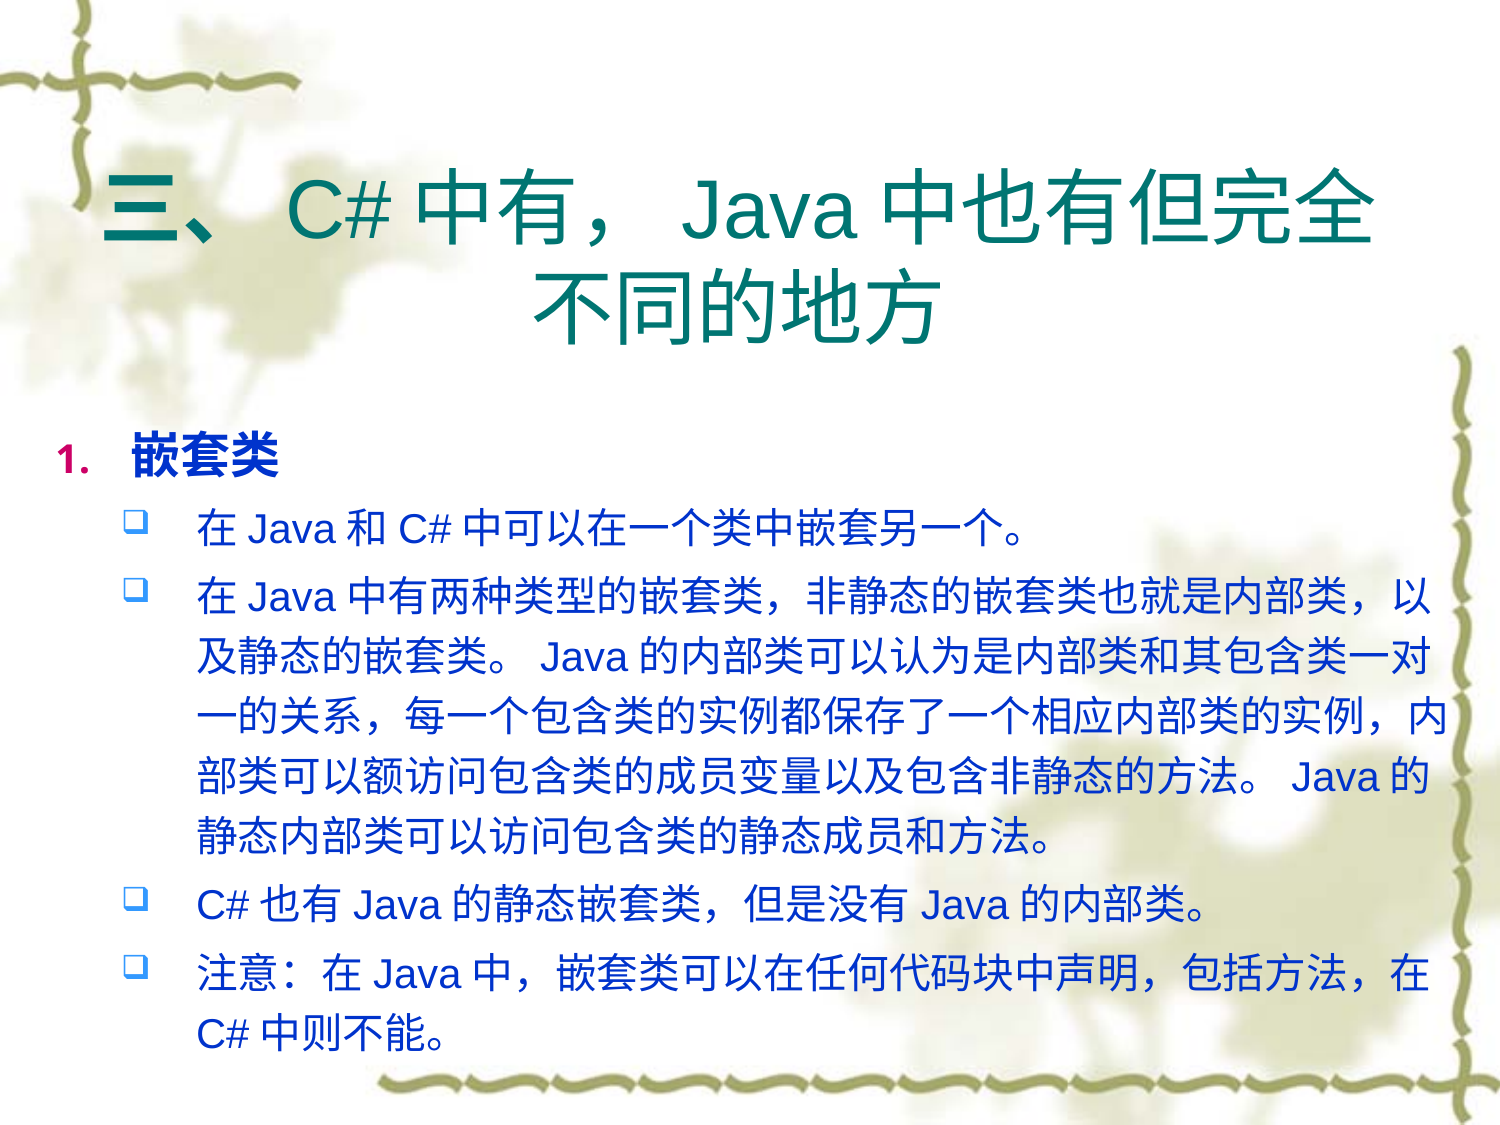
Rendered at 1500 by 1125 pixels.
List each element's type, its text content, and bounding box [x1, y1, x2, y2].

title 三、C#中有，Java中也有但完全不同的地方 [70, 146, 1421, 365]
list 嵌套类 在Java和C#中可以在一个类中嵌套另一个。 在Java中有两种类型的嵌套类，非静态的嵌套类也就是内部类，以及静态的嵌套类。Java的内部类可以认为是内部类和其包含类一对一的关系，每一个包含类的实例都保存了一个相应内部类的实例，内部类可以额访问包含类的成员变量以及包含非静态的方法。Java的静态内部类可以访问包含类的静态成员和方法。 C#也有Java的静态嵌套类，但是没有Java的内部类。 注意：在Java中，嵌套类可以在任何代码块中声明，包括方法，在C#中则不能。 [55, 410, 1450, 1049]
picture [0, 0, 1500, 1125]
